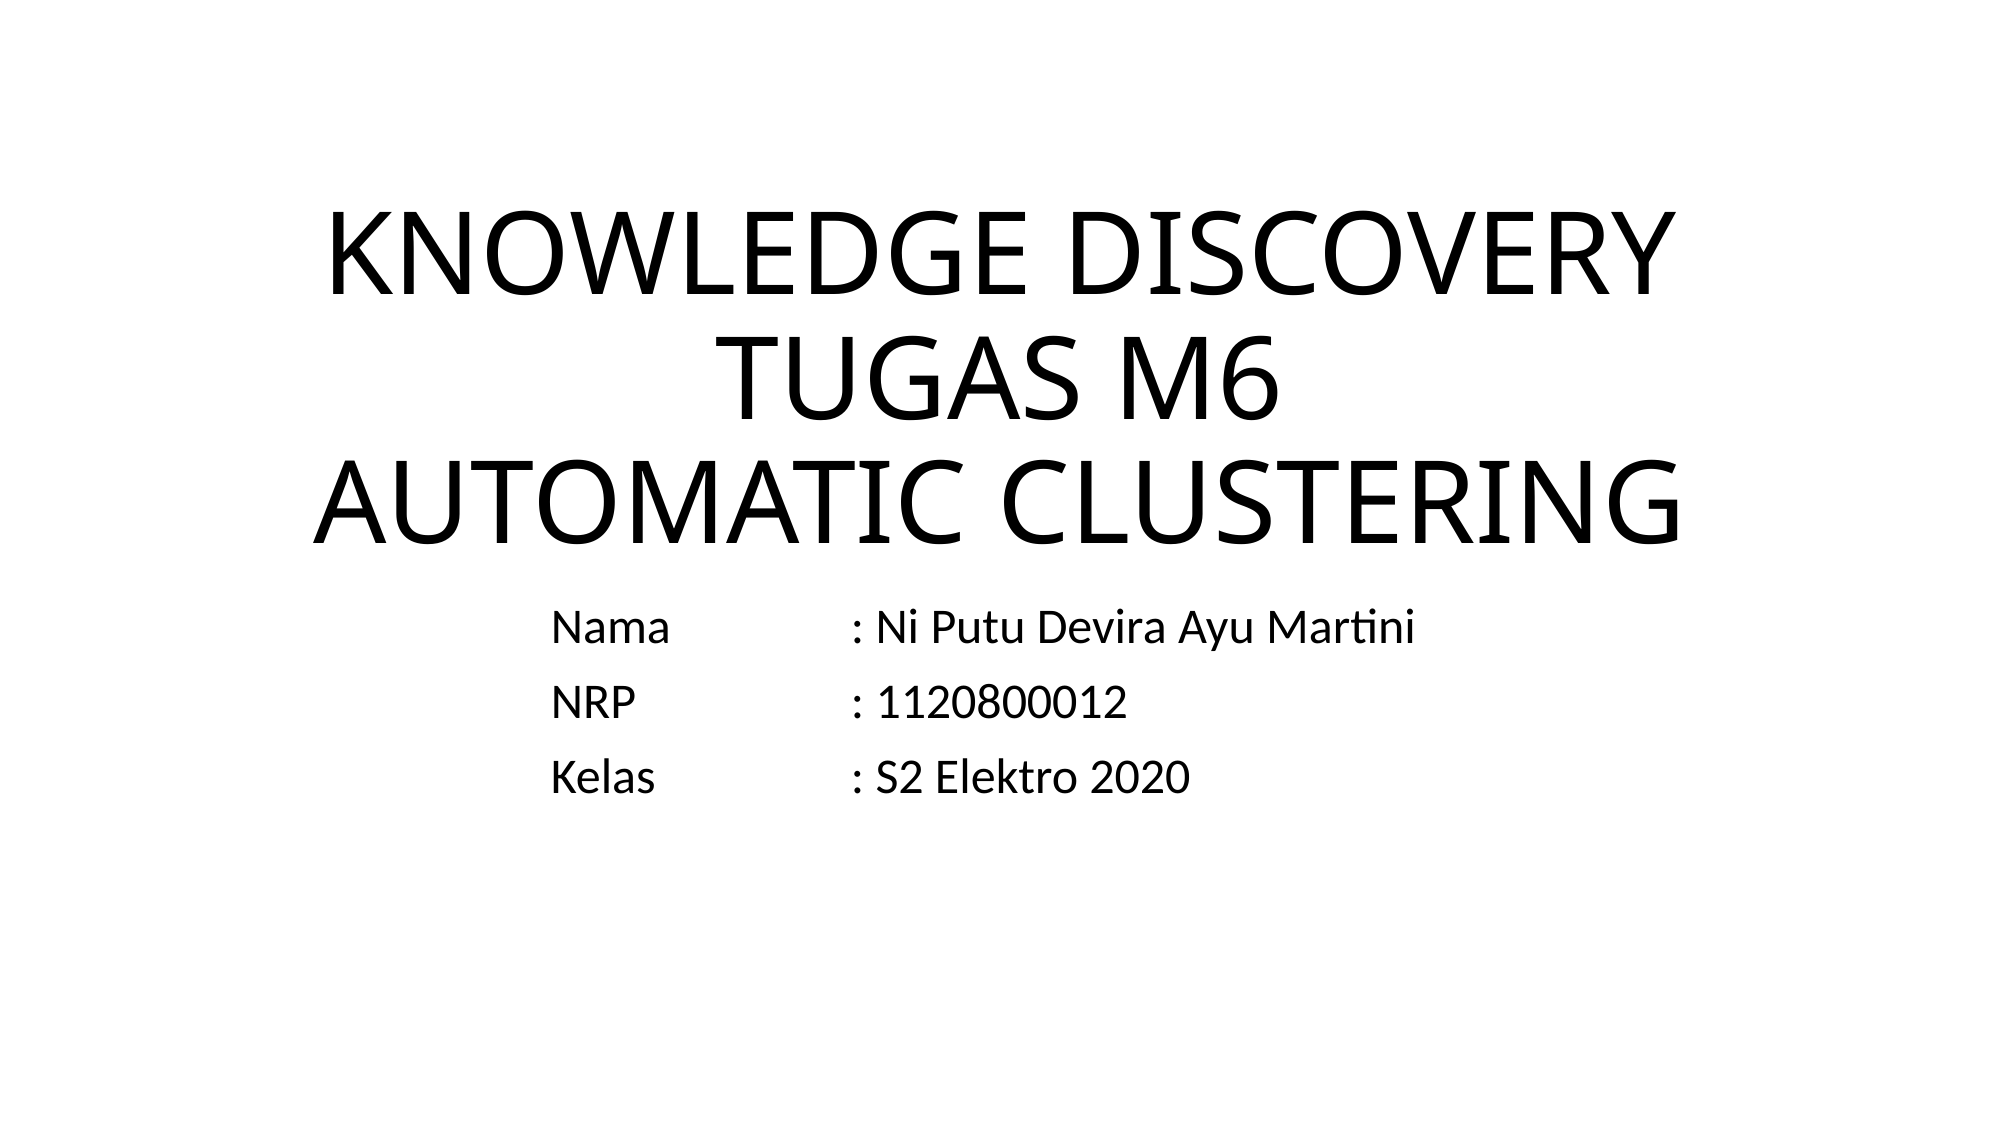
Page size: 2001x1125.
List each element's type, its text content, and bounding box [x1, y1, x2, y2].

title KNOWLEDGE DISCOVERY TUGAS M6 AUTOMATIC CLUSTERING [249, 184, 1750, 576]
subtitle Nama : Ni Putu Devira Ayu Martini NRP : 1120800012 Kelas : S2 Elektro 2020 [535, 593, 1465, 821]
